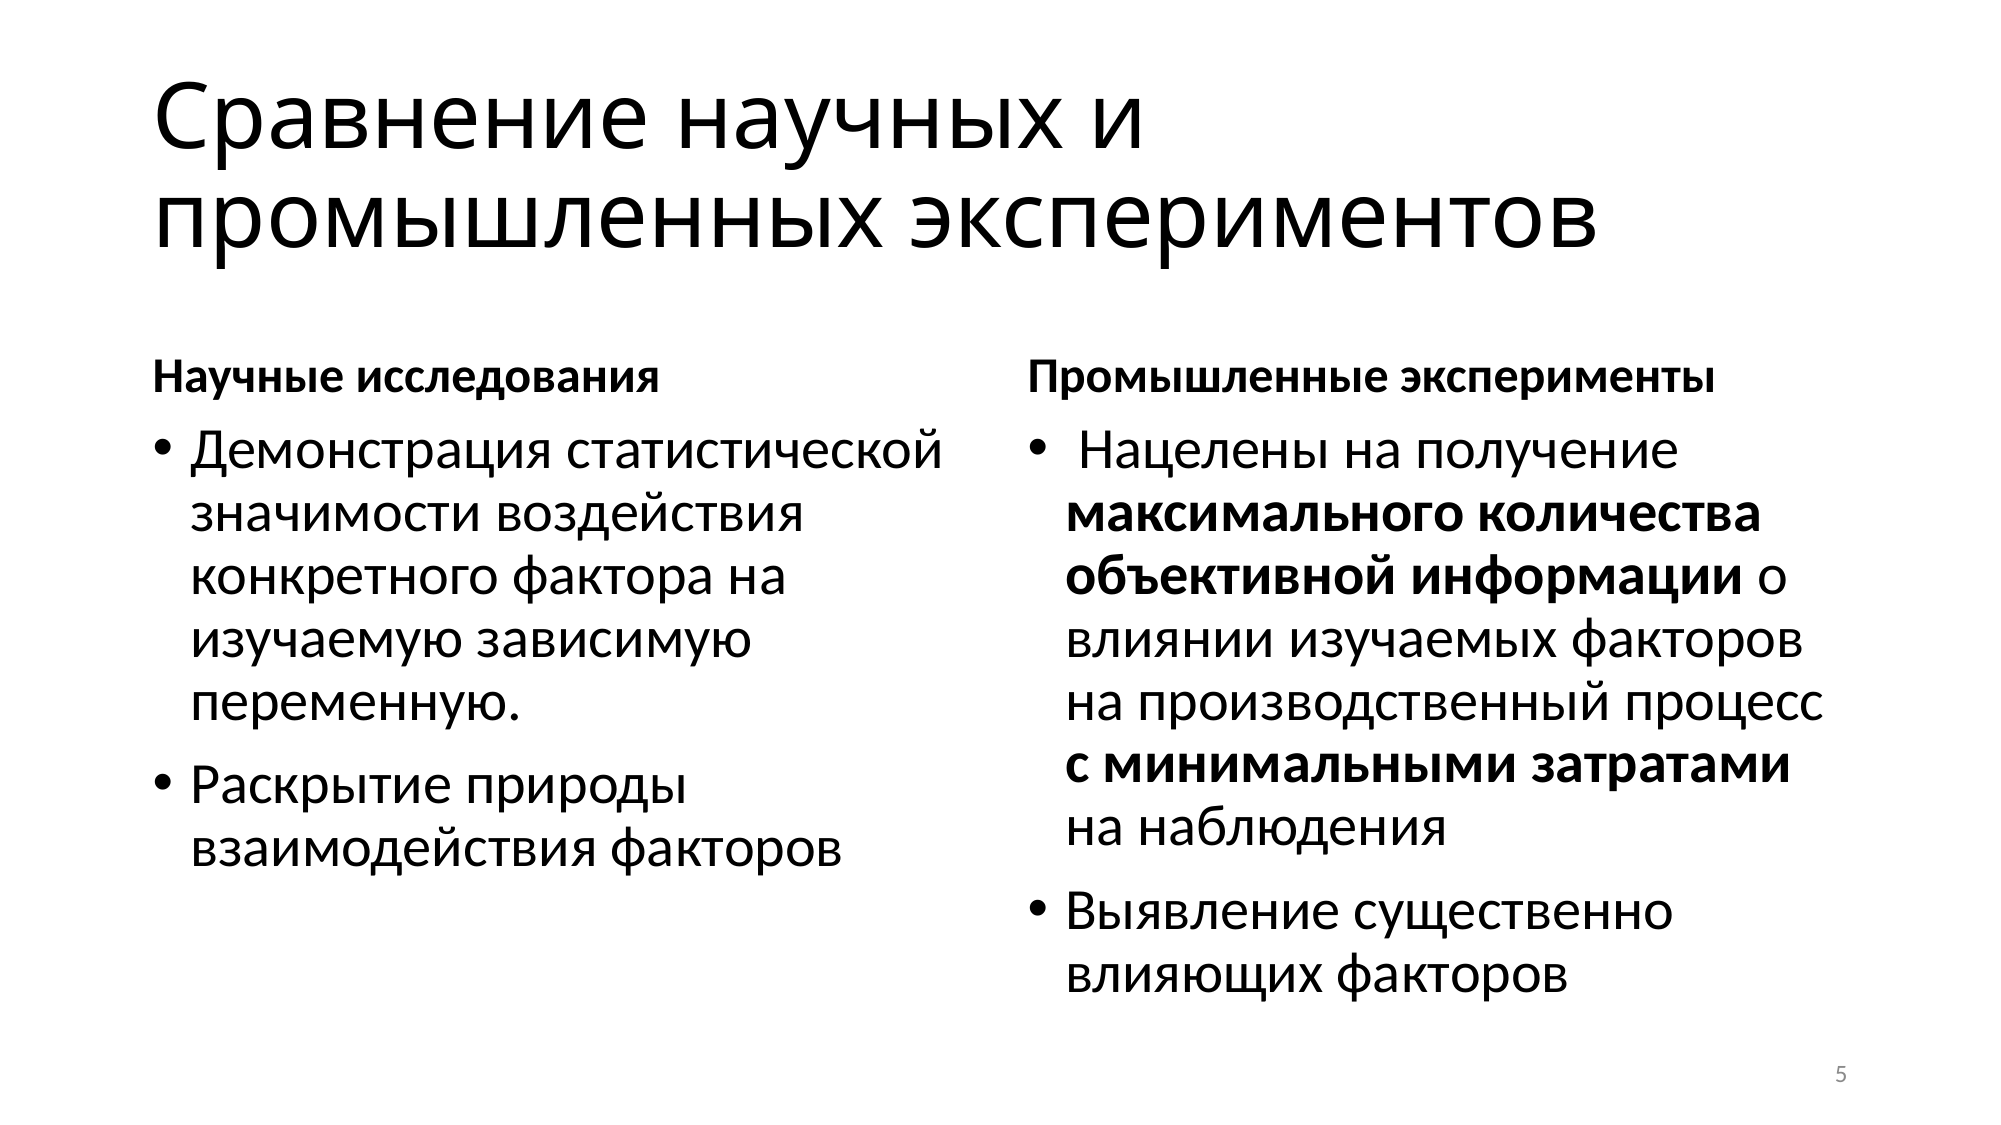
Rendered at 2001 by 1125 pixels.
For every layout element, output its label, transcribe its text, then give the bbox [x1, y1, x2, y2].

list Демонстрация статистической значимости воздействия конкретного фактора на изучаемую зависимую переменную. Раскрытие природы взаимодействия факторов [137, 410, 984, 1016]
title Сравнение научных и промышленных экспериментов [137, 59, 1863, 278]
list Нацелены на получение максимального количества объективной информации о влиянии изучаемых факторов на производственный процесс с минимальными затратами на наблюдения Выявление существенно влияющих факторов [1012, 410, 1863, 1016]
list Промышленные эксперименты [1012, 275, 1863, 410]
list Научные исследования [137, 275, 984, 410]
slide_number 5 [1412, 1042, 1863, 1103]
